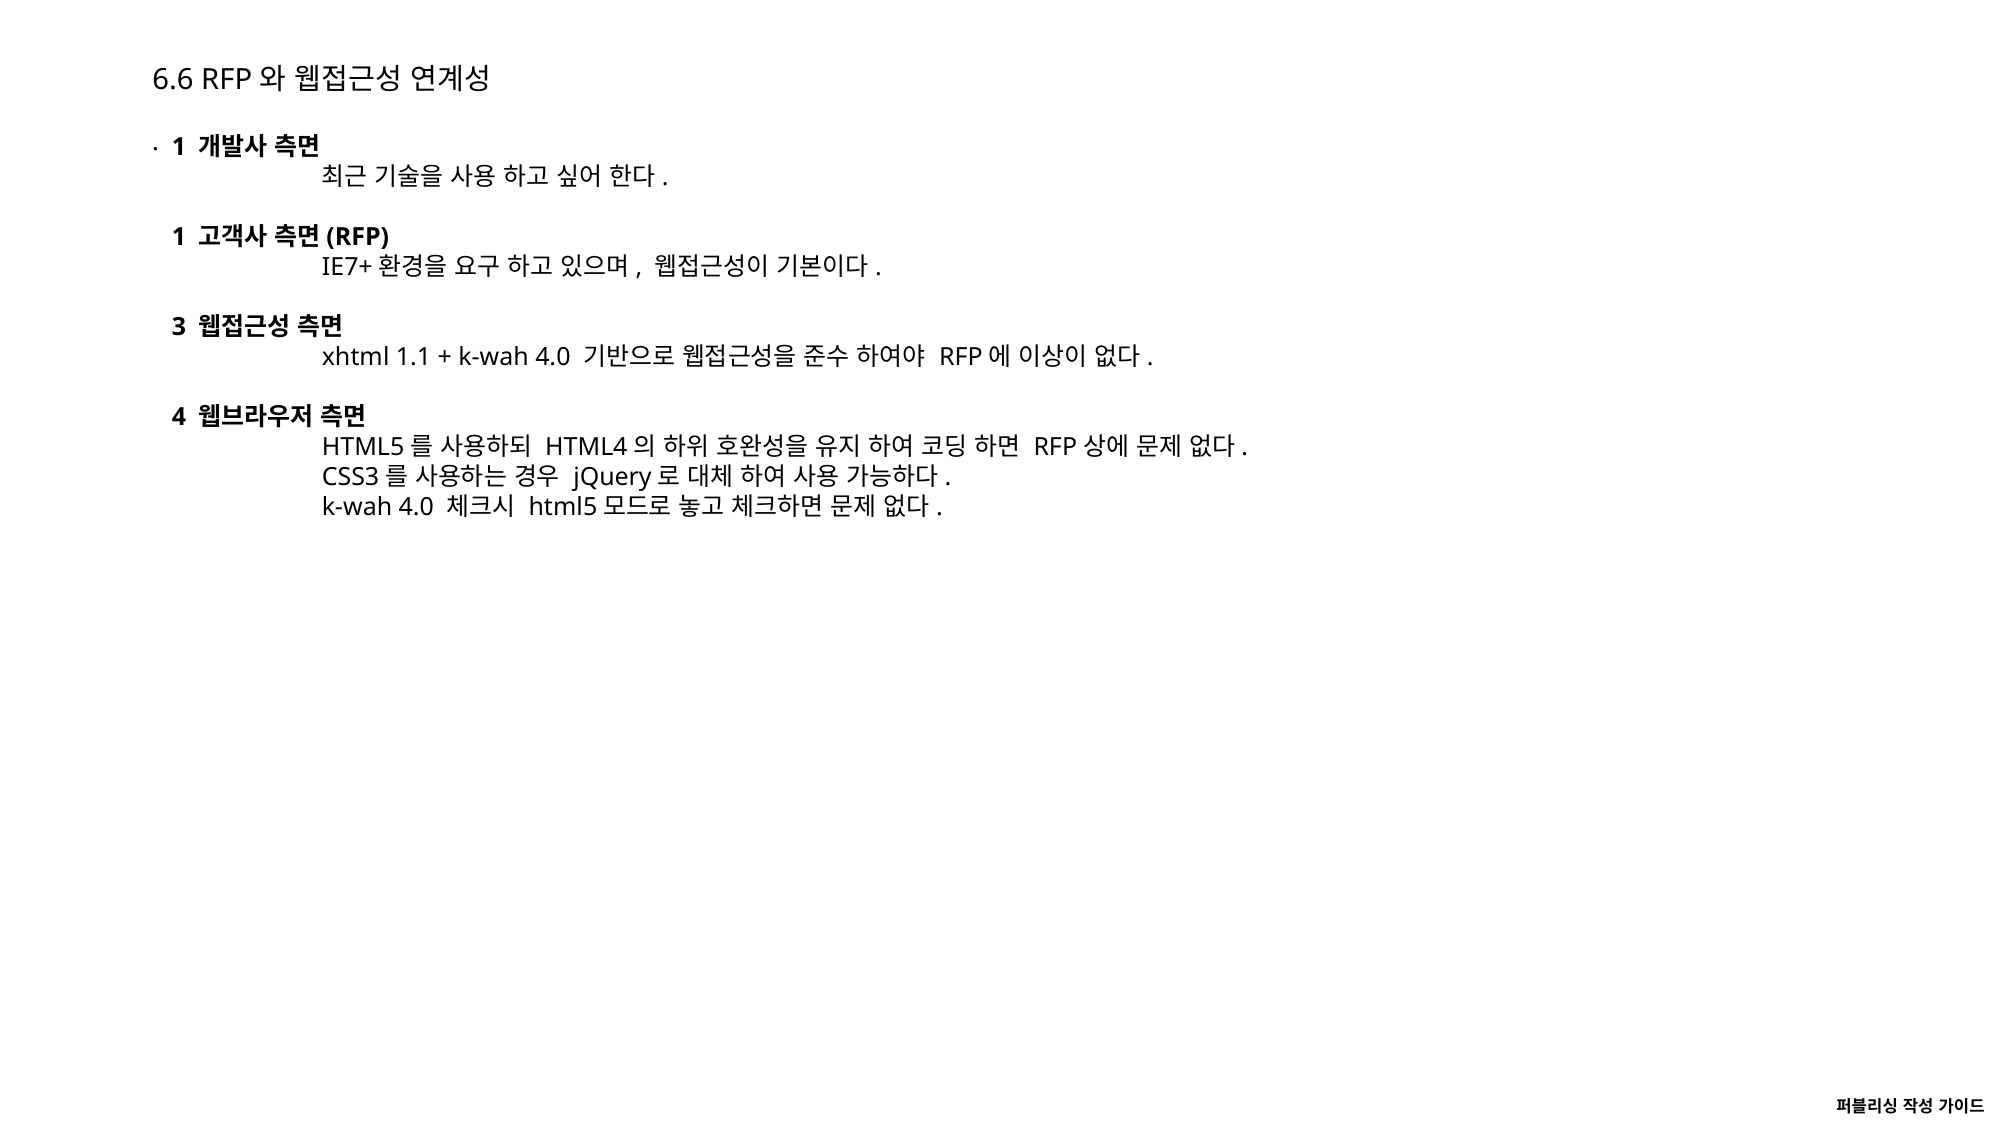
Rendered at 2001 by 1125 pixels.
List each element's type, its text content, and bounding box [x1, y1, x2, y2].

title 6.6 RFP와 웹접근성 연계성 [137, 59, 1863, 100]
text_box 1 개발사 측면 최근 기술을 사용 하고 싶어 한다. 1 고객사 측면(RFP) IE7+환경을 요구 하고 있으며, 웹접근성이 기본이다. 3 웹접근성 측면 xhtml 1.1 + k-wah 4.0 기반으로 웹접근성을 준수 하여야 RFP에 이상이 없다. 4 웹브라우저 측면 HTML5를 사용하되 HTML4의 하위 호완성을 유지 하여 코딩 하면 RFP상에 문제 없다. CSS3를 사용하는 경우 jQuery로 대체 하여 사용 가능하다. k-wah 4.0 체크시 html5모드로 놓고 체크하면 문제 없다. [157, 123, 1977, 528]
